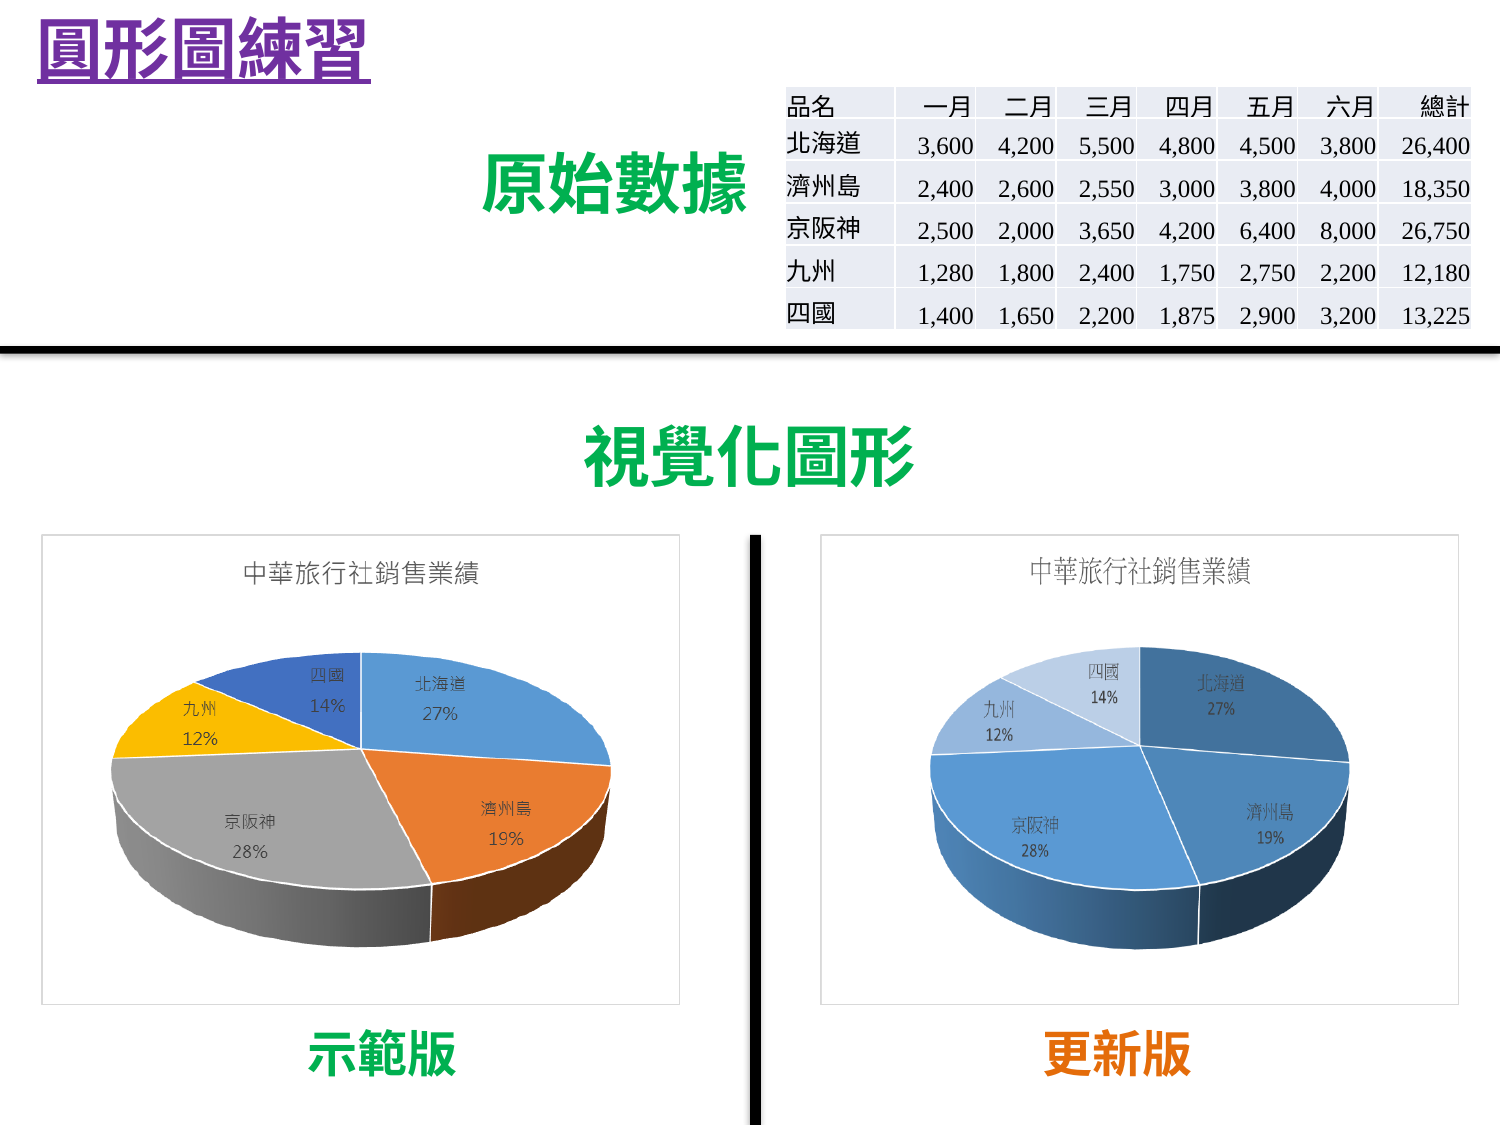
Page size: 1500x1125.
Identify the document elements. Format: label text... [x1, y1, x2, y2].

table_header 總計 [1379, 87, 1471, 117]
text_box 原始數據 [466, 134, 768, 230]
table_cell 4,500 [1218, 119, 1297, 159]
text_box [750, 534, 761, 1015]
table_cell 3,800 [1298, 119, 1377, 159]
table_cell 2,200 [1298, 246, 1377, 287]
table_cell 26,400 [1379, 119, 1471, 159]
table_cell 1,650 [976, 288, 1055, 329]
picture [40, 534, 680, 1005]
table_cell 3,800 [1218, 161, 1297, 202]
table_cell 2,900 [1218, 288, 1297, 329]
table_cell 四國 [786, 288, 894, 329]
table_header 四月 [1137, 87, 1216, 117]
text_box 示範版 更新版 [0, 1015, 1500, 1090]
table_cell 2,200 [1057, 288, 1136, 329]
table_cell 1,400 [896, 288, 975, 329]
table_cell 京阪神 [786, 204, 894, 244]
table_cell 1,750 [1137, 246, 1216, 287]
table_cell 2,500 [896, 204, 975, 244]
picture [820, 534, 1459, 1005]
table_cell 2,550 [1057, 161, 1136, 202]
table_cell 濟州島 [786, 161, 894, 202]
table_cell 3,600 [896, 119, 975, 159]
table_cell 4,800 [1137, 119, 1216, 159]
table_cell 2,400 [896, 161, 975, 202]
table_header 一月 [896, 87, 975, 117]
table_header 六月 [1298, 87, 1377, 117]
table_cell 1,875 [1137, 288, 1216, 329]
text_box 視覺化圖形 [0, 406, 1500, 502]
table_cell 4,200 [1137, 204, 1216, 244]
table_cell 4,000 [1298, 161, 1377, 202]
table_cell 2,600 [976, 161, 1055, 202]
text_box [750, 1090, 761, 1125]
table_cell 4,200 [976, 119, 1055, 159]
table_cell 2,400 [1057, 246, 1136, 287]
table_cell 九州 [786, 246, 894, 287]
table_header 品名 [786, 87, 894, 117]
table_header 五月 [1218, 87, 1297, 117]
table_cell 5,500 [1057, 119, 1136, 159]
table_cell 3,000 [1137, 161, 1216, 202]
table_cell 2,750 [1218, 246, 1297, 287]
table_header 三月 [1057, 87, 1136, 117]
table_cell 26,750 [1379, 204, 1471, 244]
table_cell 1,280 [896, 246, 975, 287]
table_cell 6,400 [1218, 204, 1297, 244]
table_cell 18,350 [1379, 161, 1471, 202]
text_box 圓形圖練習 [0, 0, 408, 95]
table_cell 2,000 [976, 204, 1055, 244]
text_box [0, 346, 1500, 354]
table_cell 8,000 [1298, 204, 1377, 244]
table_cell 北海道 [786, 119, 894, 159]
table_cell 12,180 [1379, 246, 1471, 287]
table_cell 13,225 [1379, 288, 1471, 329]
table_cell 3,650 [1057, 204, 1136, 244]
table_cell 3,200 [1298, 288, 1377, 329]
table_cell 1,800 [976, 246, 1055, 287]
table_header 二月 [976, 87, 1055, 117]
